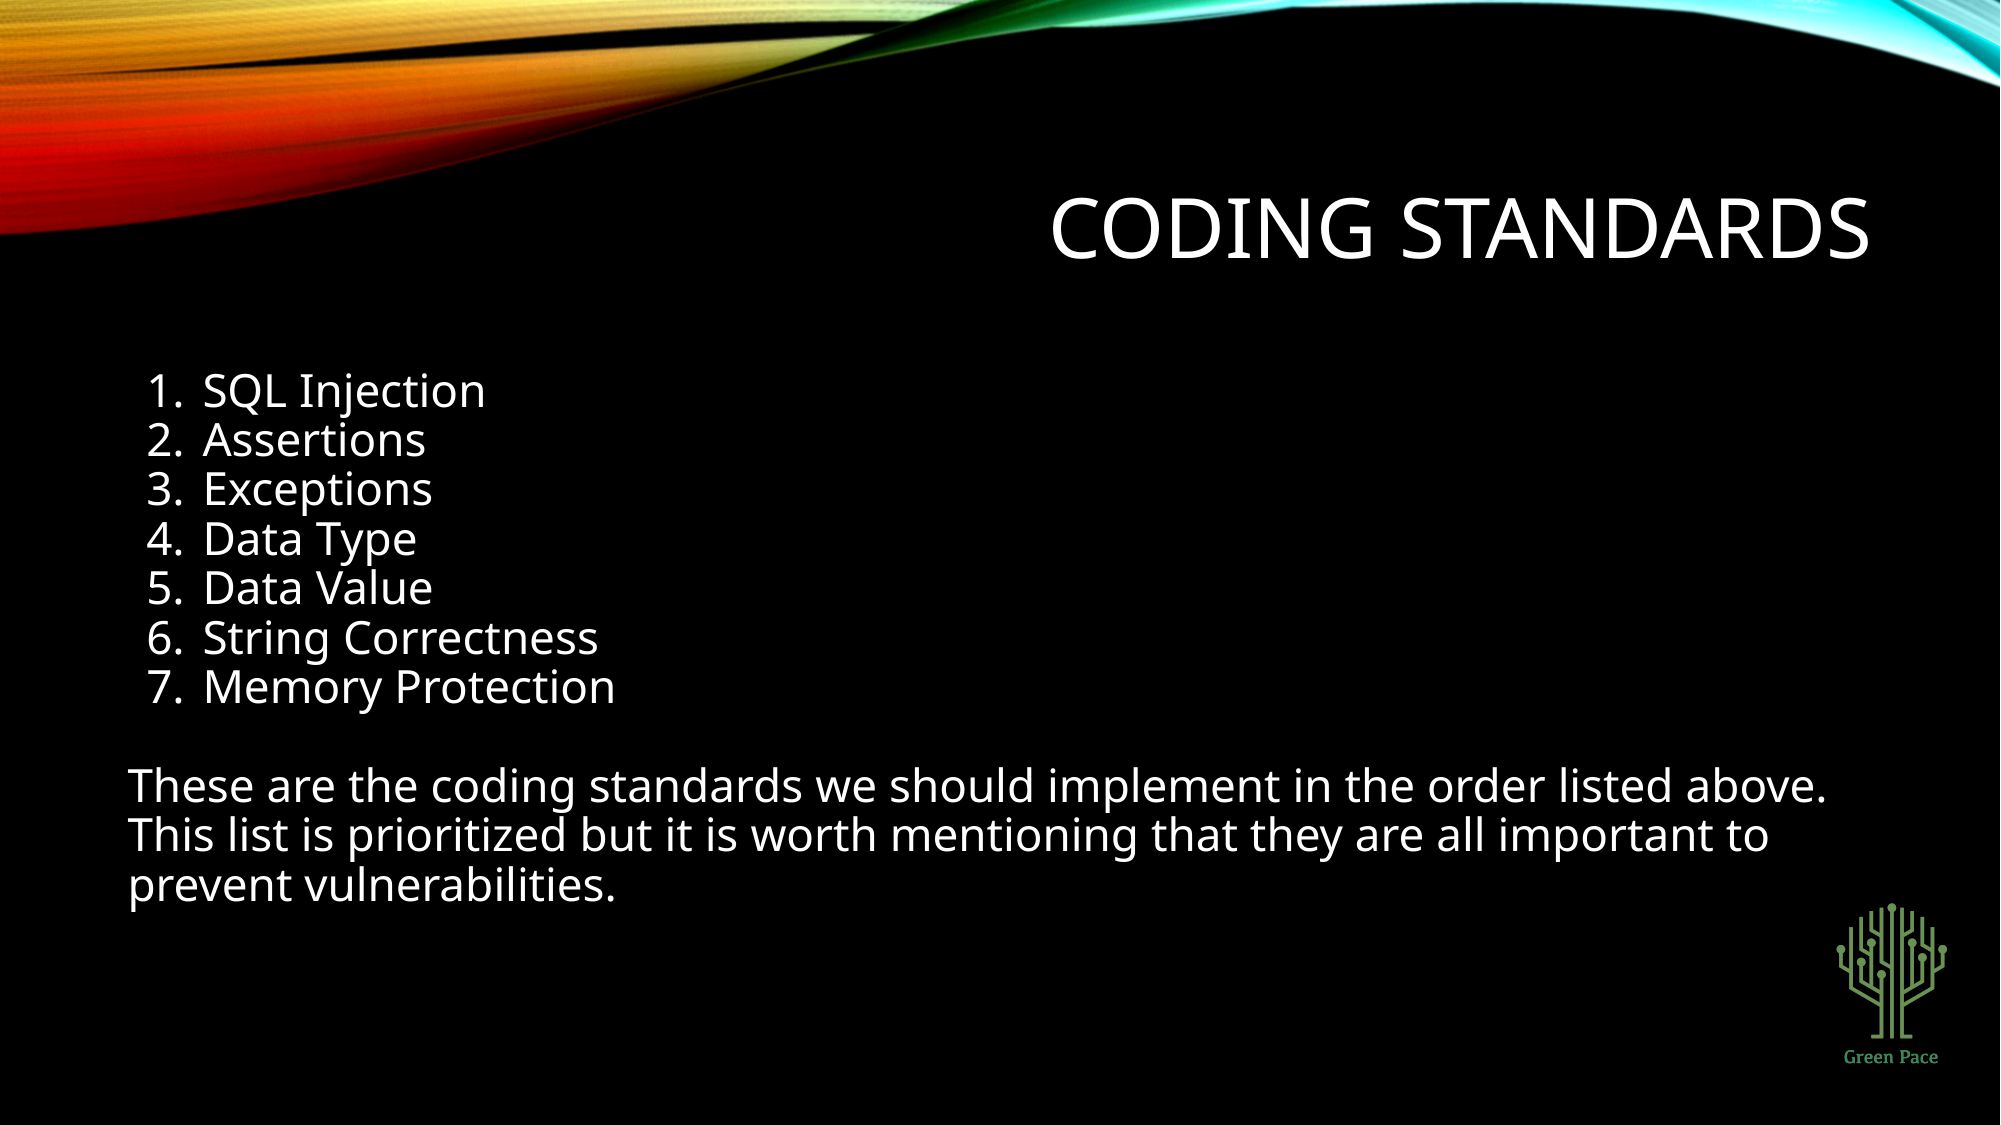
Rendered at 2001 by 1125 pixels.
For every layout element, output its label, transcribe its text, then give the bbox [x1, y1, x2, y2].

picture [1817, 892, 1964, 1082]
list SQL Injection Assertions Exceptions Data Type Data Value String Correctness Memory Protection These are the coding standards we should implement in the order listed above. This list is prioritized but it is worth mentioning that they are all important to prevent vulnerabilities. [112, 360, 1888, 1021]
picture [0, 0, 2000, 237]
title CODING STANDARDS [474, 125, 1888, 338]
